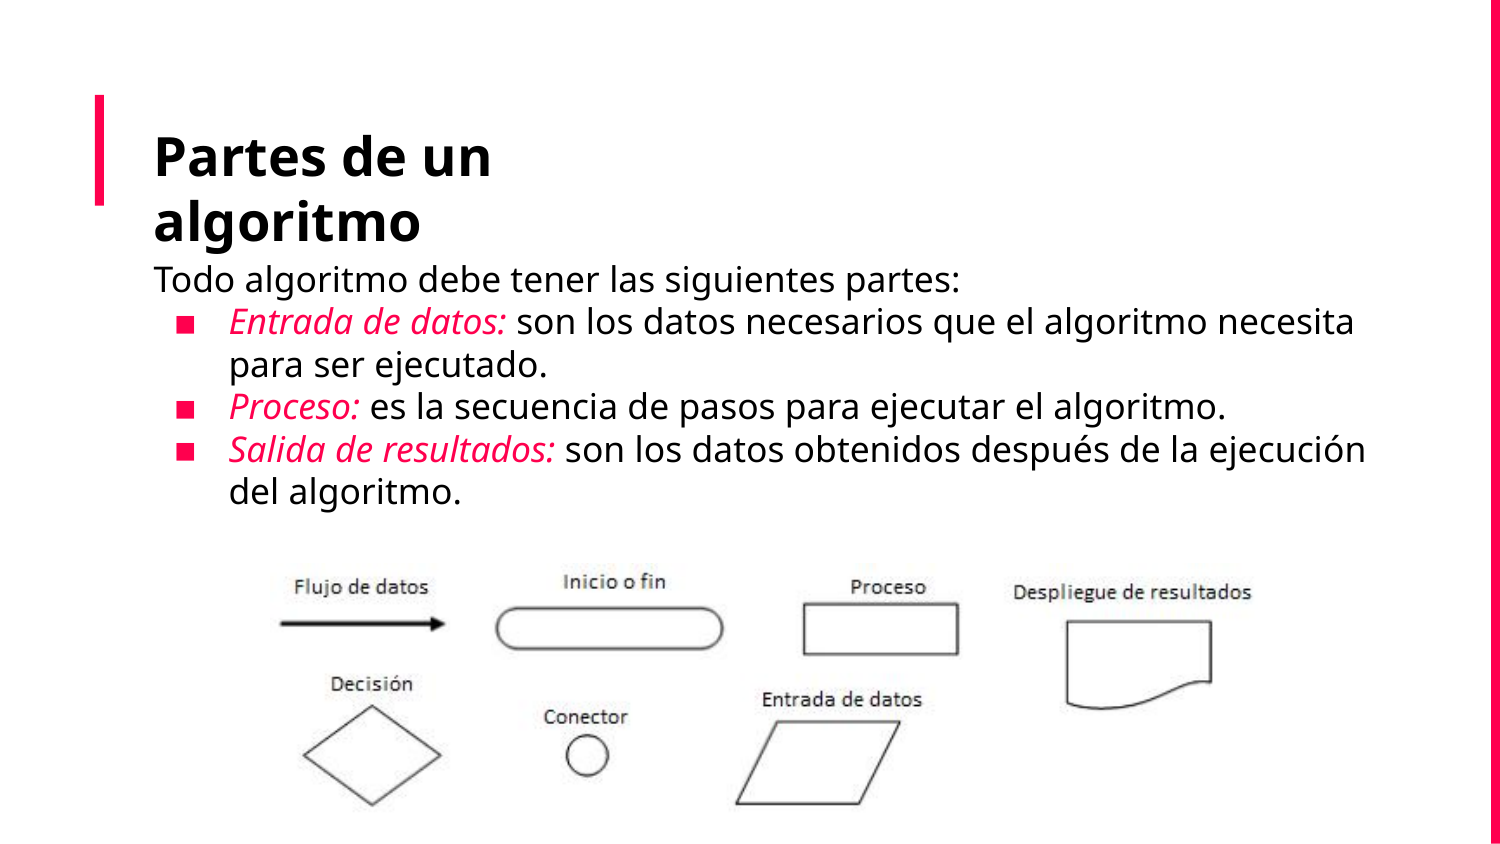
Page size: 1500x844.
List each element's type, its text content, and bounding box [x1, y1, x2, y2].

title Partes de un algoritmo [138, 106, 789, 209]
picture [270, 562, 1262, 822]
list Todo algoritmo debe tener las siguientes partes: Entrada de datos: son los datos necesarios que el algoritmo necesita para ser ejecutado. Proceso: es la secuencia de pasos para ejecutar el algoritmo. Salida de resultados: son los datos obtenidos después de la ejecución del algoritmo. [138, 235, 1411, 752]
